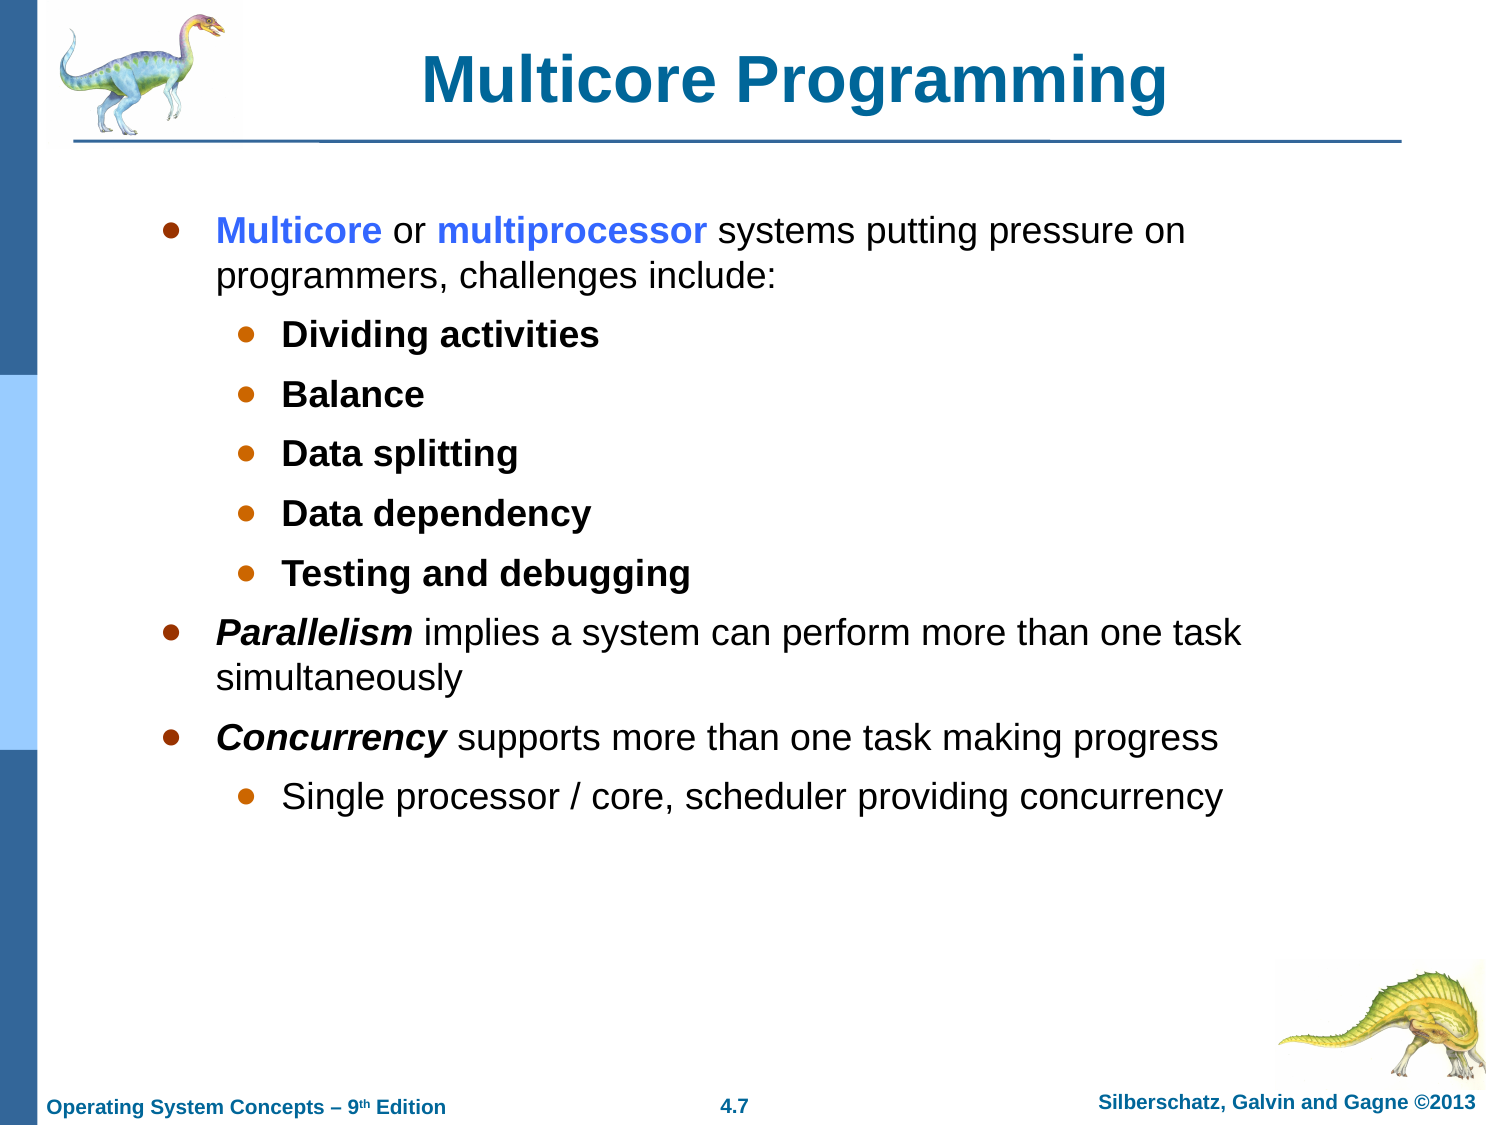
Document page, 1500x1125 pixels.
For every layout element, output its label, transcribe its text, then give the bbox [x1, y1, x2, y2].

text_box Multicore Programming [166, 28, 1425, 124]
picture [1275, 959, 1486, 1090]
picture [46, 0, 243, 149]
text_box Multicore or multiprocessor systems putting pressure on programmers, challenges include: Dividing activities Balance Data splitting Data dependency Testing and debugging Parallelism implies a system can perform more than one task simultaneously Concurrency supports more than one task making progress Single processor / core, scheduler providing concurrency [144, 198, 1412, 942]
